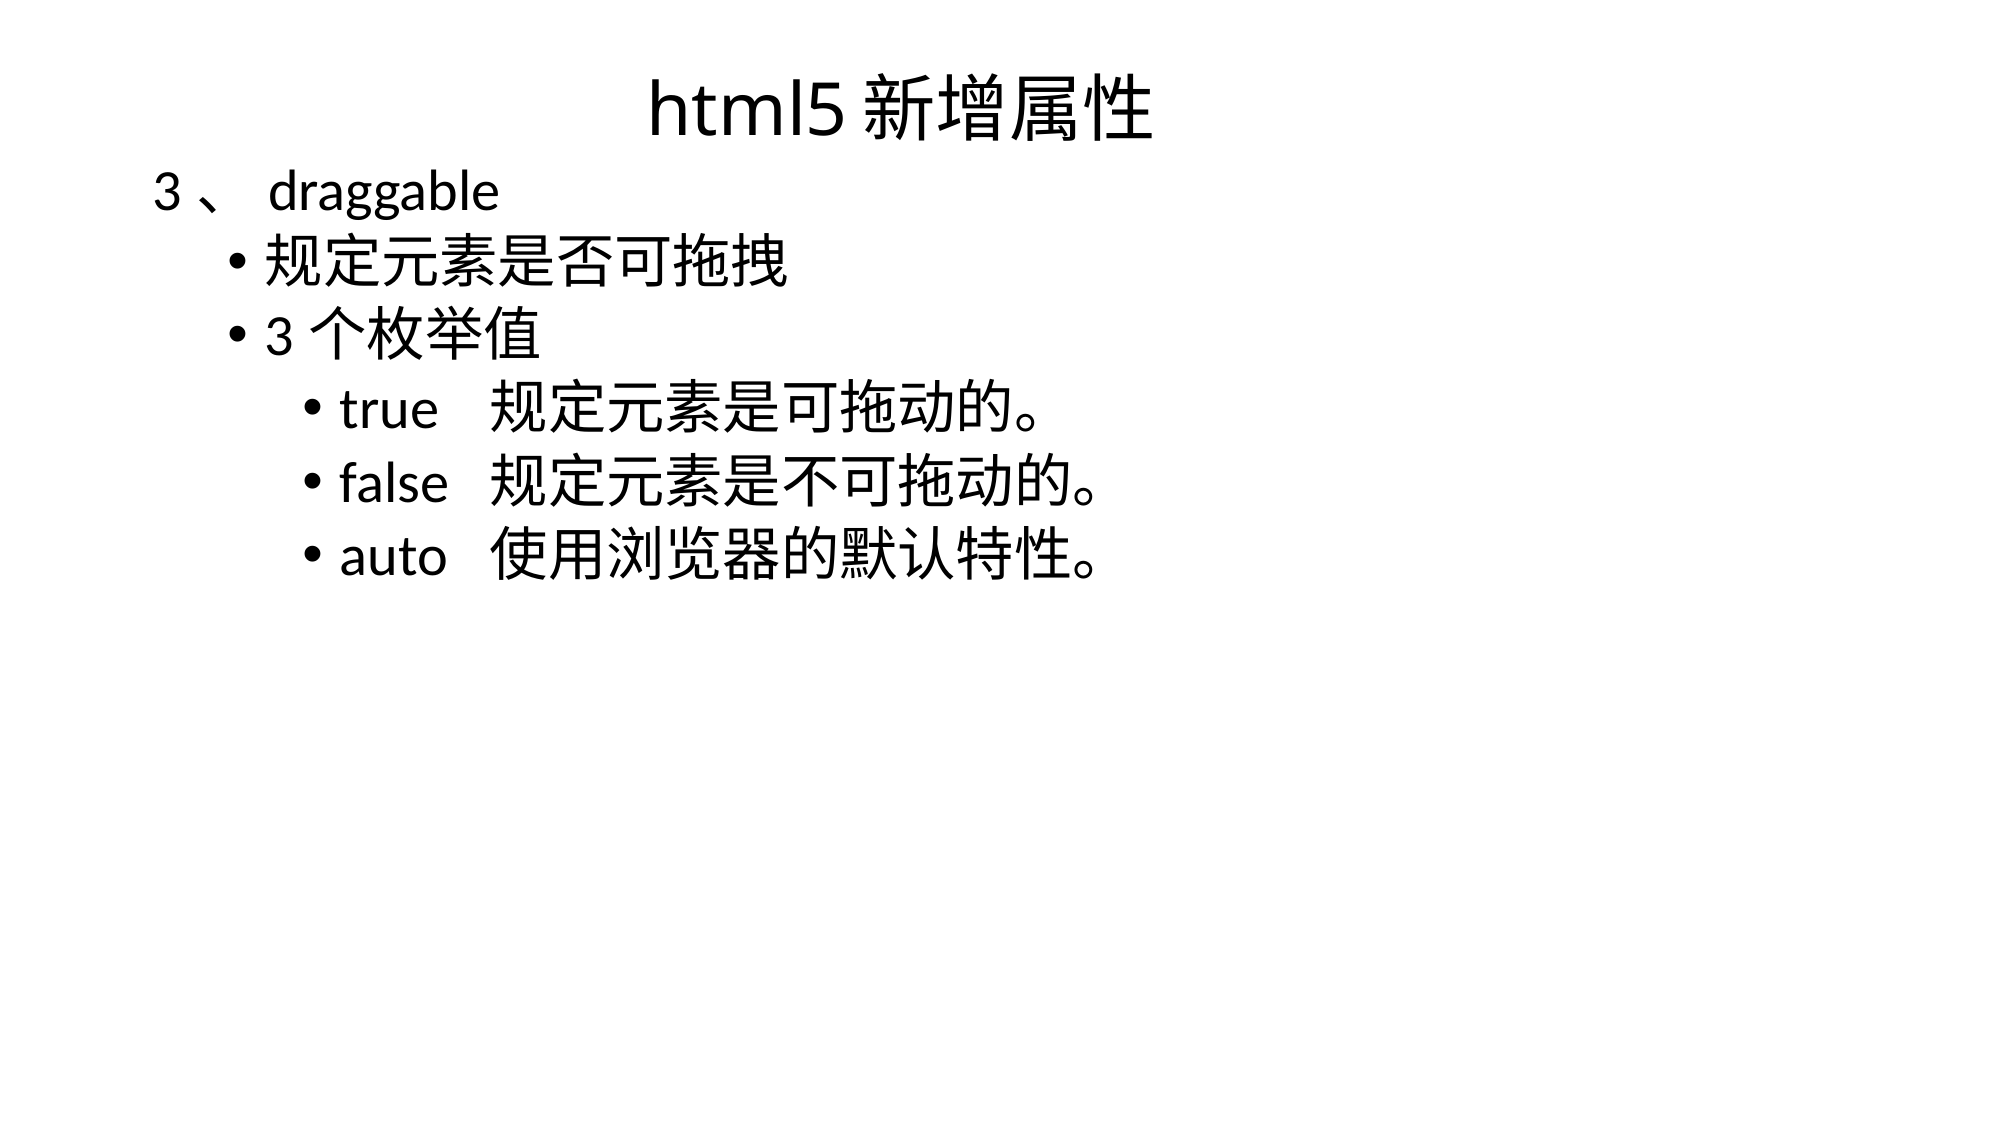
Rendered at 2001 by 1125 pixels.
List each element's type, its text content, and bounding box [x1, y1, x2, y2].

list 3、draggable 规定元素是否可拖拽 3个枚举值 true 规定元素是可拖动的。 false 规定元素是不可拖动的。 auto 使用浏览器的默认特性。 [137, 158, 1863, 1014]
title html5新增属性 [137, 64, 1798, 158]
